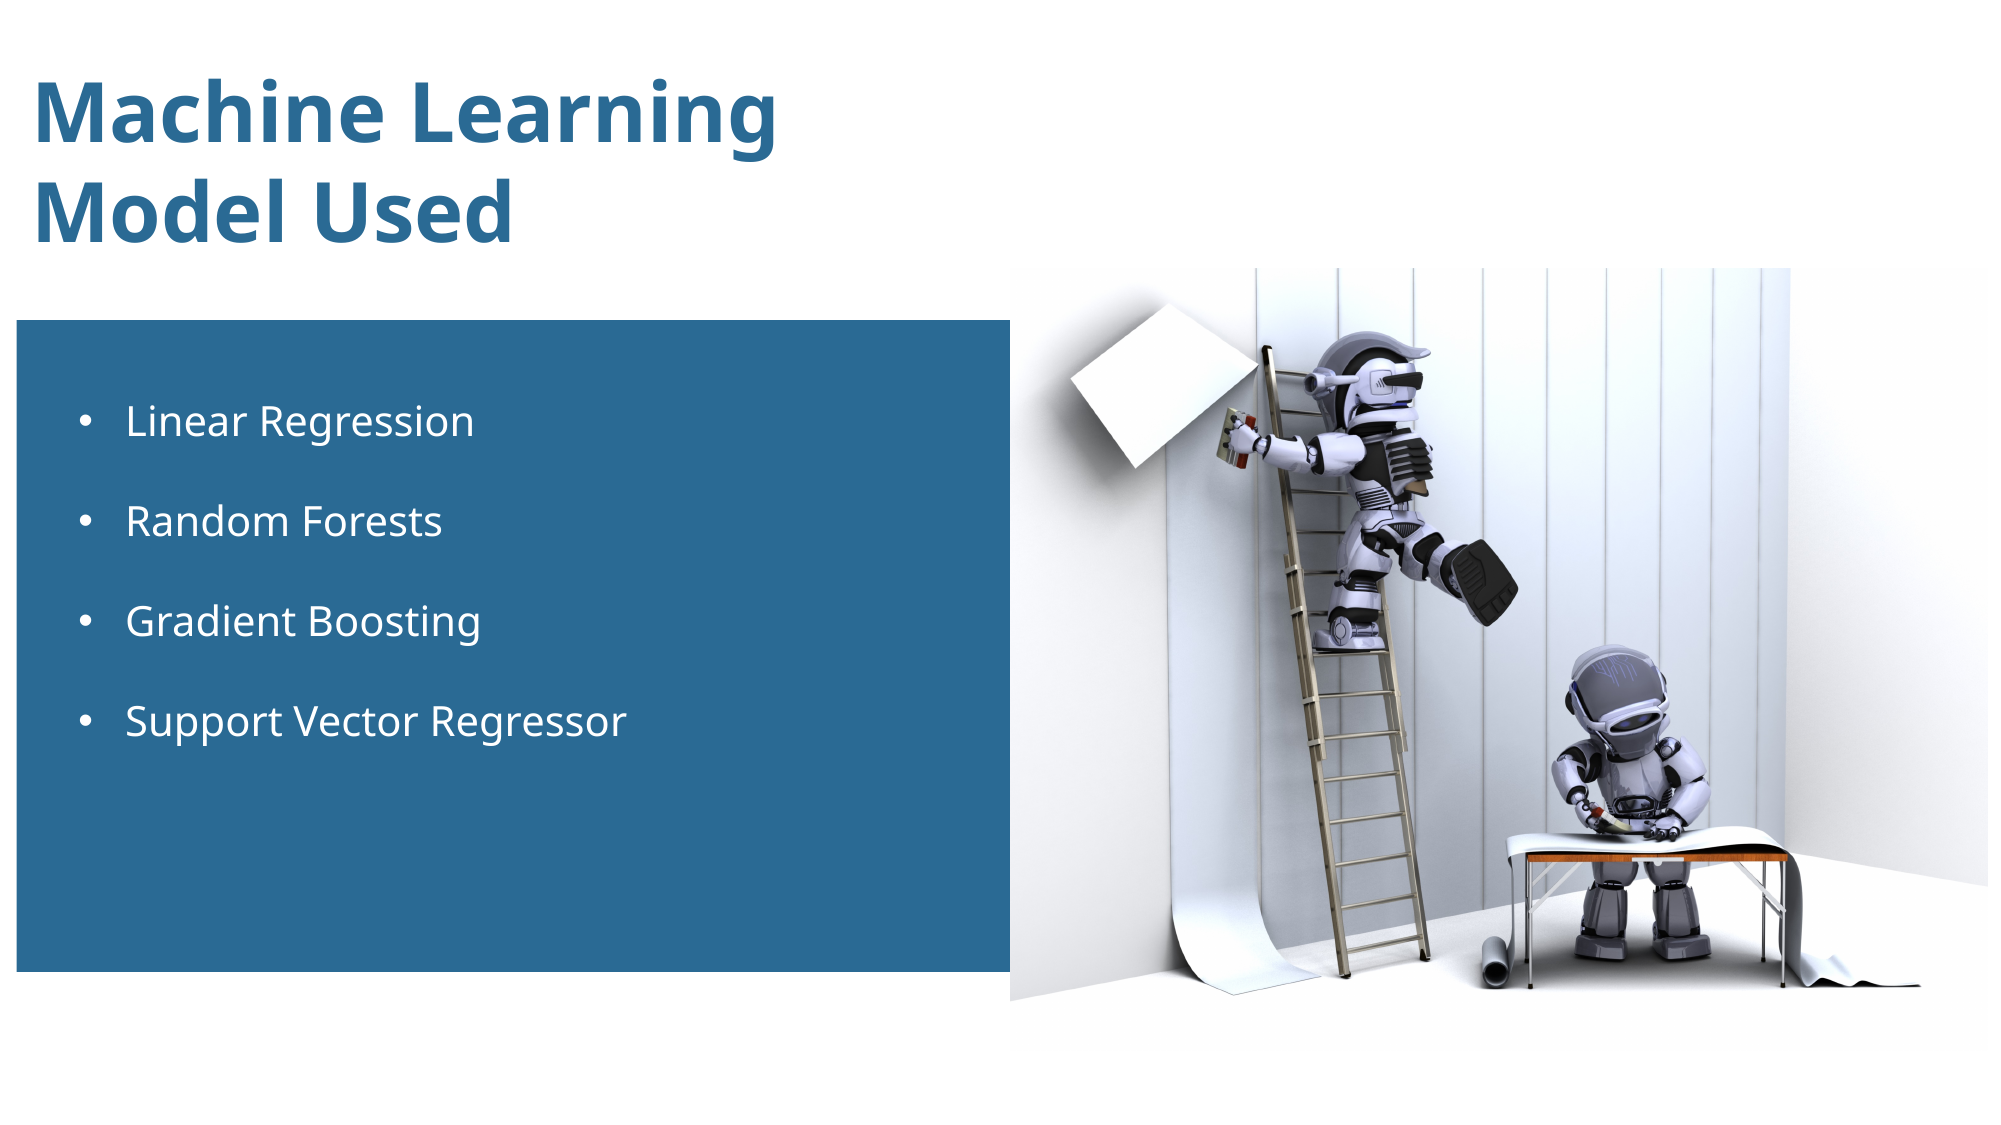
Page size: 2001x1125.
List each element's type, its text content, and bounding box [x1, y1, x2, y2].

text_box Machine Learning Model Used [16, 51, 874, 267]
text_box Linear Regression Random Forests Gradient Boosting Support Vector Regressor [0, 342, 833, 753]
text_box [16, 319, 1010, 973]
picture [1010, 268, 1988, 1051]
